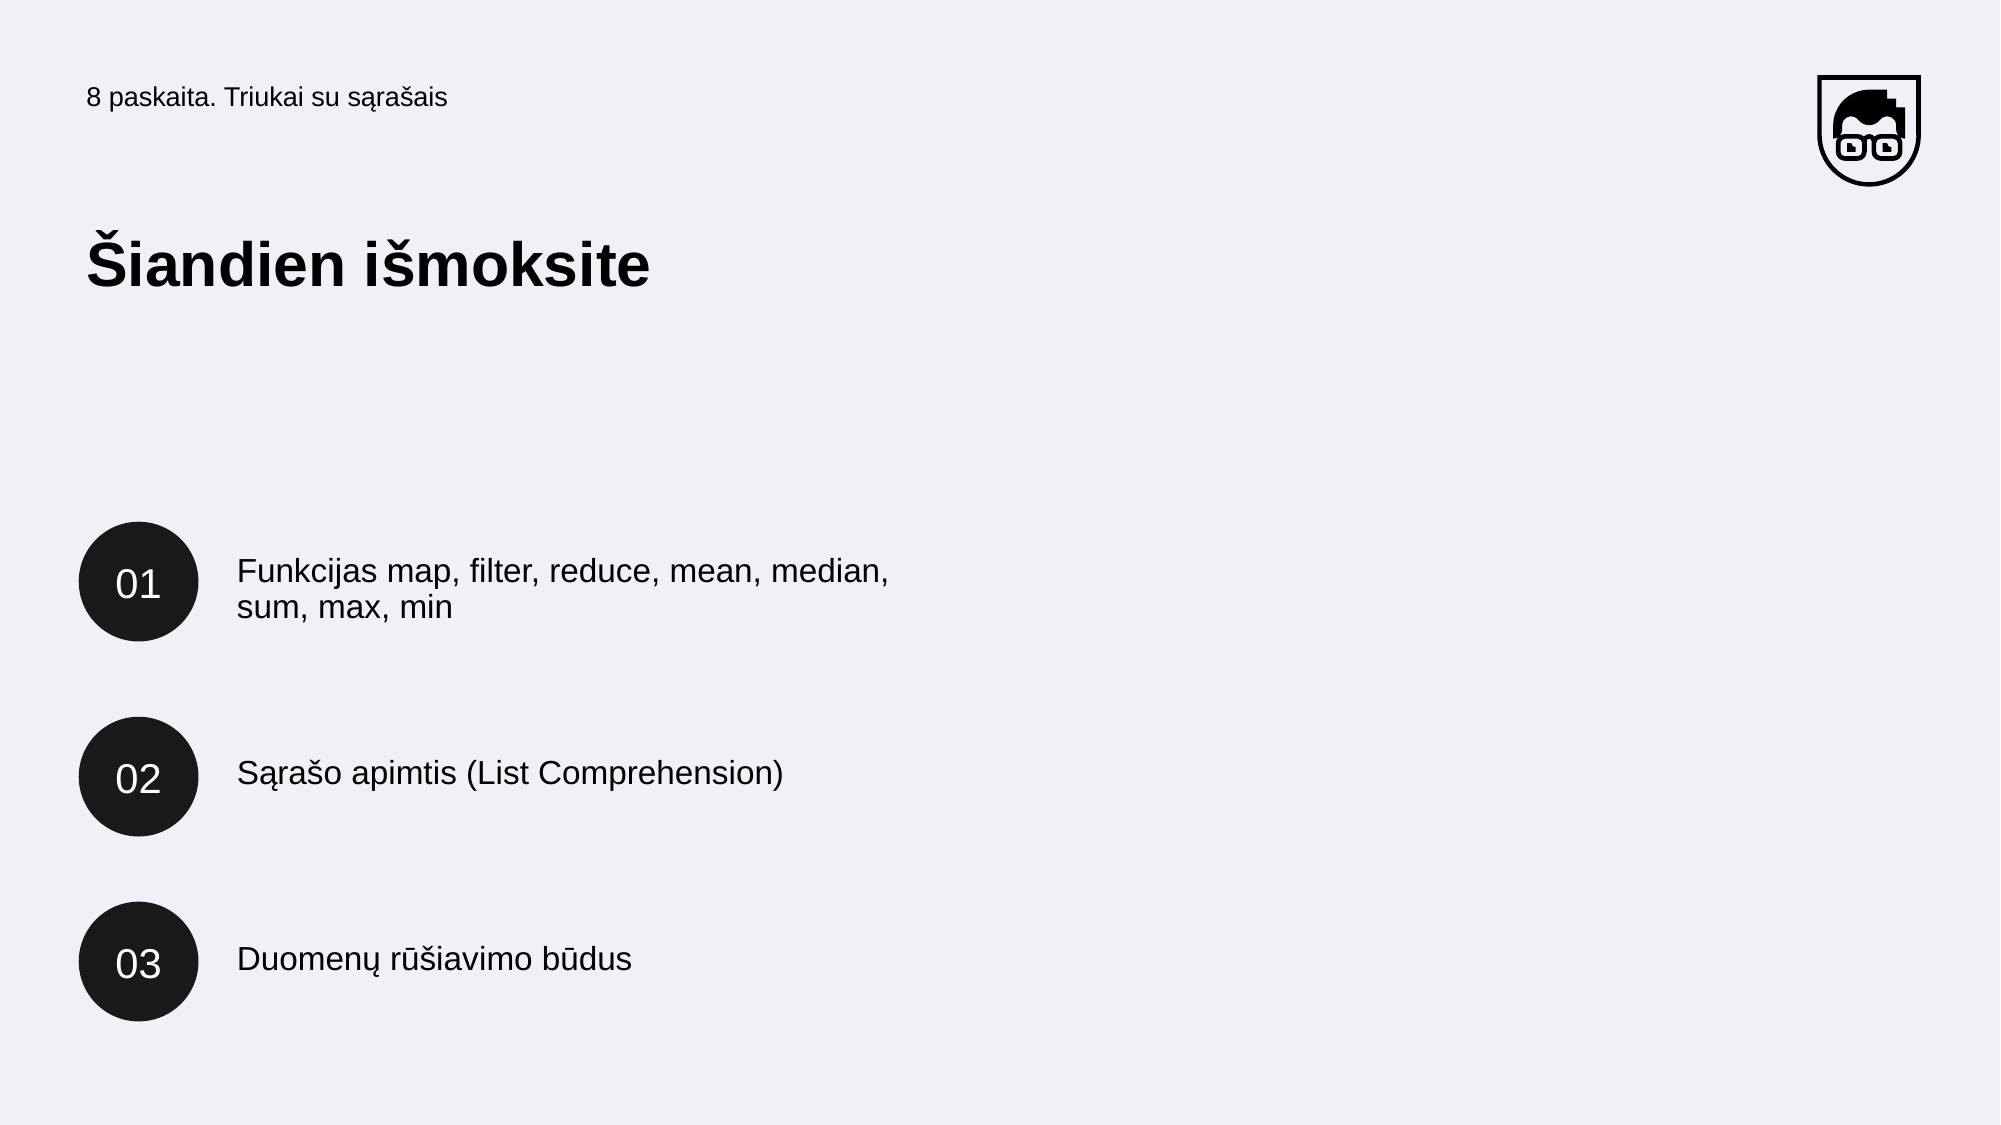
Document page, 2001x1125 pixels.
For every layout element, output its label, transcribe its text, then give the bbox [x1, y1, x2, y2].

text_box Funkcijas map, filter, reduce, mean, median, sum, max, min [229, 546, 924, 622]
text_box Sąrašo apimtis (List Comprehension) [229, 748, 924, 836]
text_box Šiandien išmoksite [78, 224, 924, 449]
text_box Duomenų rūšiavimo būdus [229, 934, 961, 989]
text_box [78, 716, 199, 837]
text_box 8 paskaita. Triukai su sąrašais [78, 75, 1000, 150]
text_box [78, 521, 199, 642]
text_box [78, 901, 199, 1022]
